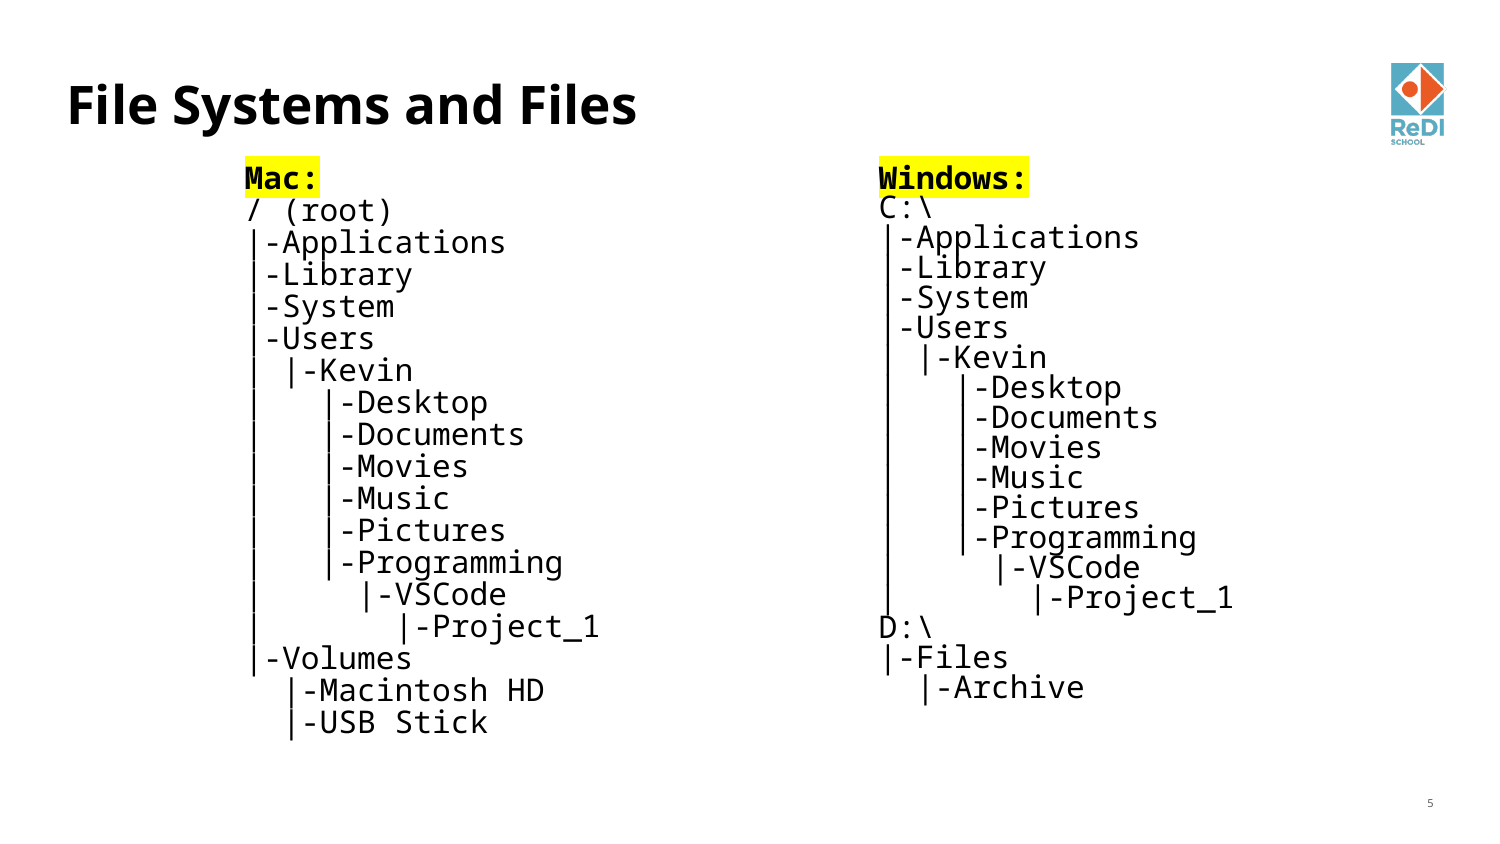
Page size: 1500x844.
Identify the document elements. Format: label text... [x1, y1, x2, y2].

picture [1391, 63, 1447, 145]
slide_number ‹#› [1388, 781, 1449, 827]
title File Systems and Files [51, 56, 1388, 151]
list Mac: / (root) |-Applications |-Library |-System |-Users | |-Kevin | |-Desktop | |-Documents | |-Movies | |-Music | |-Pictures | |-Programming | |-VSCode | |-Project_1 |-Volumes |-Macintosh HD |-USB Stick [229, 150, 646, 822]
list Windows: C:\ |-Applications |-Library |-System |-Users | |-Kevin | |-Desktop | |-Documents | |-Movies | |-Music | |-Pictures | |-Programming | |-VSCode | |-Project_1 D:\ |-Files |-Archive [863, 150, 1280, 743]
